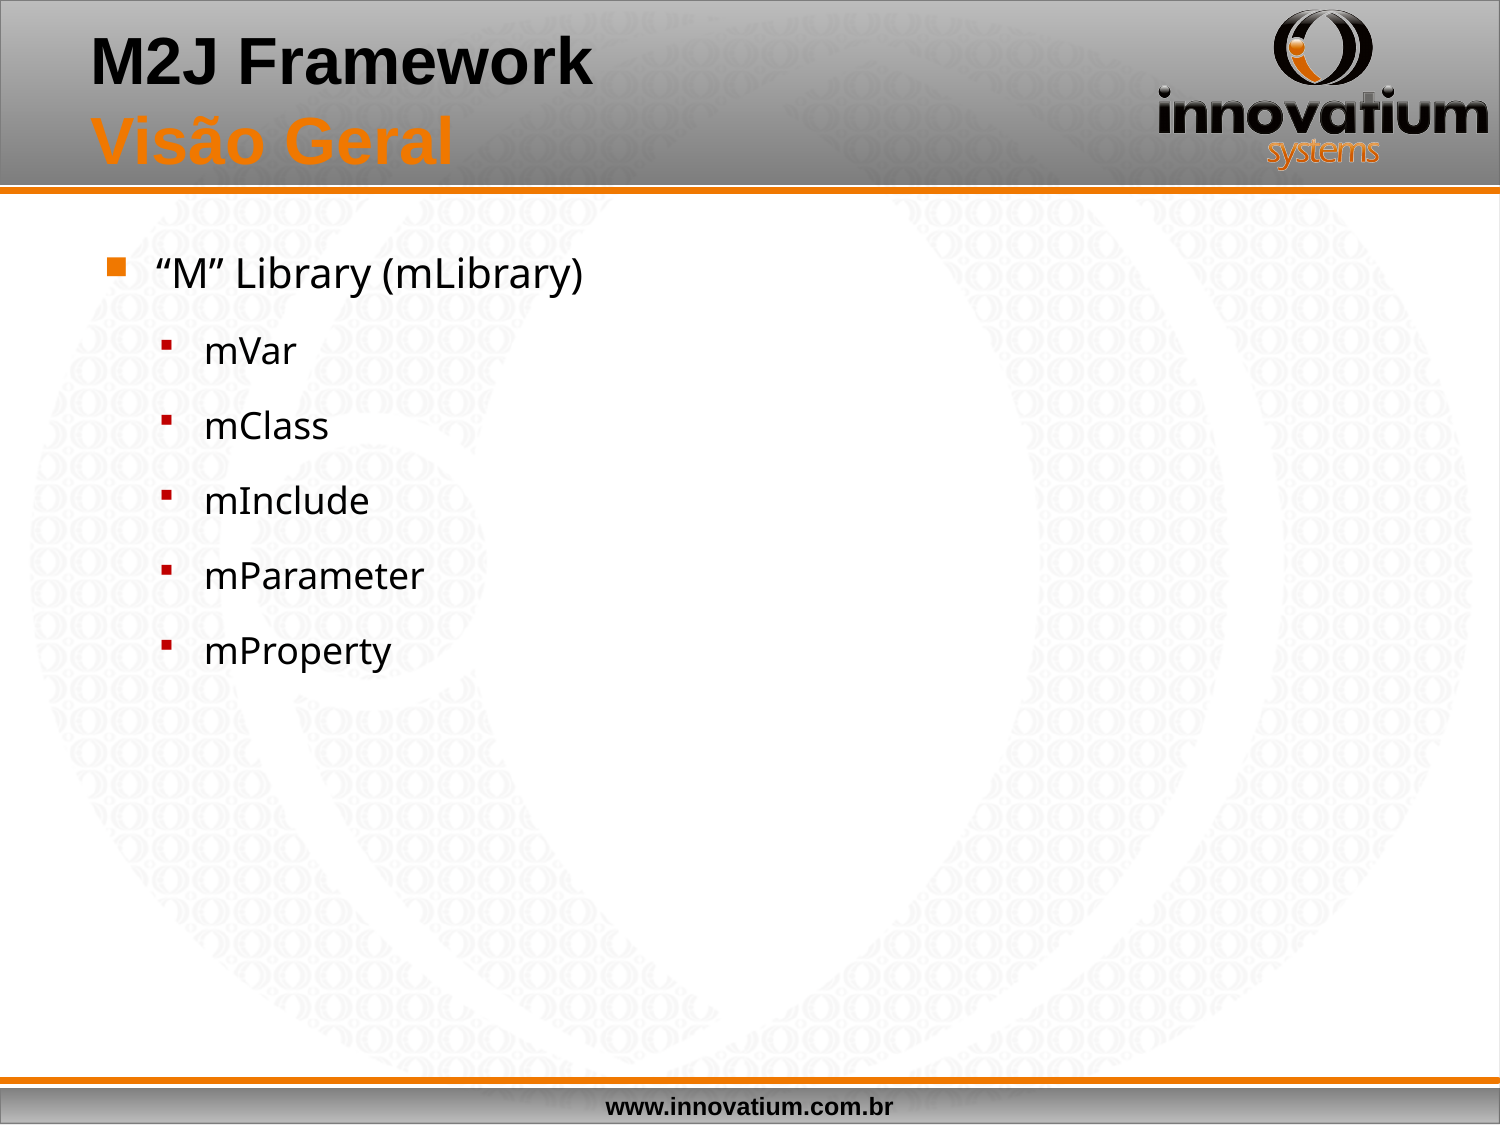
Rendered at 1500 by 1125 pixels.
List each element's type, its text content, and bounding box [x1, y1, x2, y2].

picture [1425, 3, 1496, 177]
title M2J Framework Visão Geral [75, 0, 1425, 201]
list “M” Library (mLibrary) mVar mClass mInclude mParameter mProperty [75, 216, 1425, 728]
